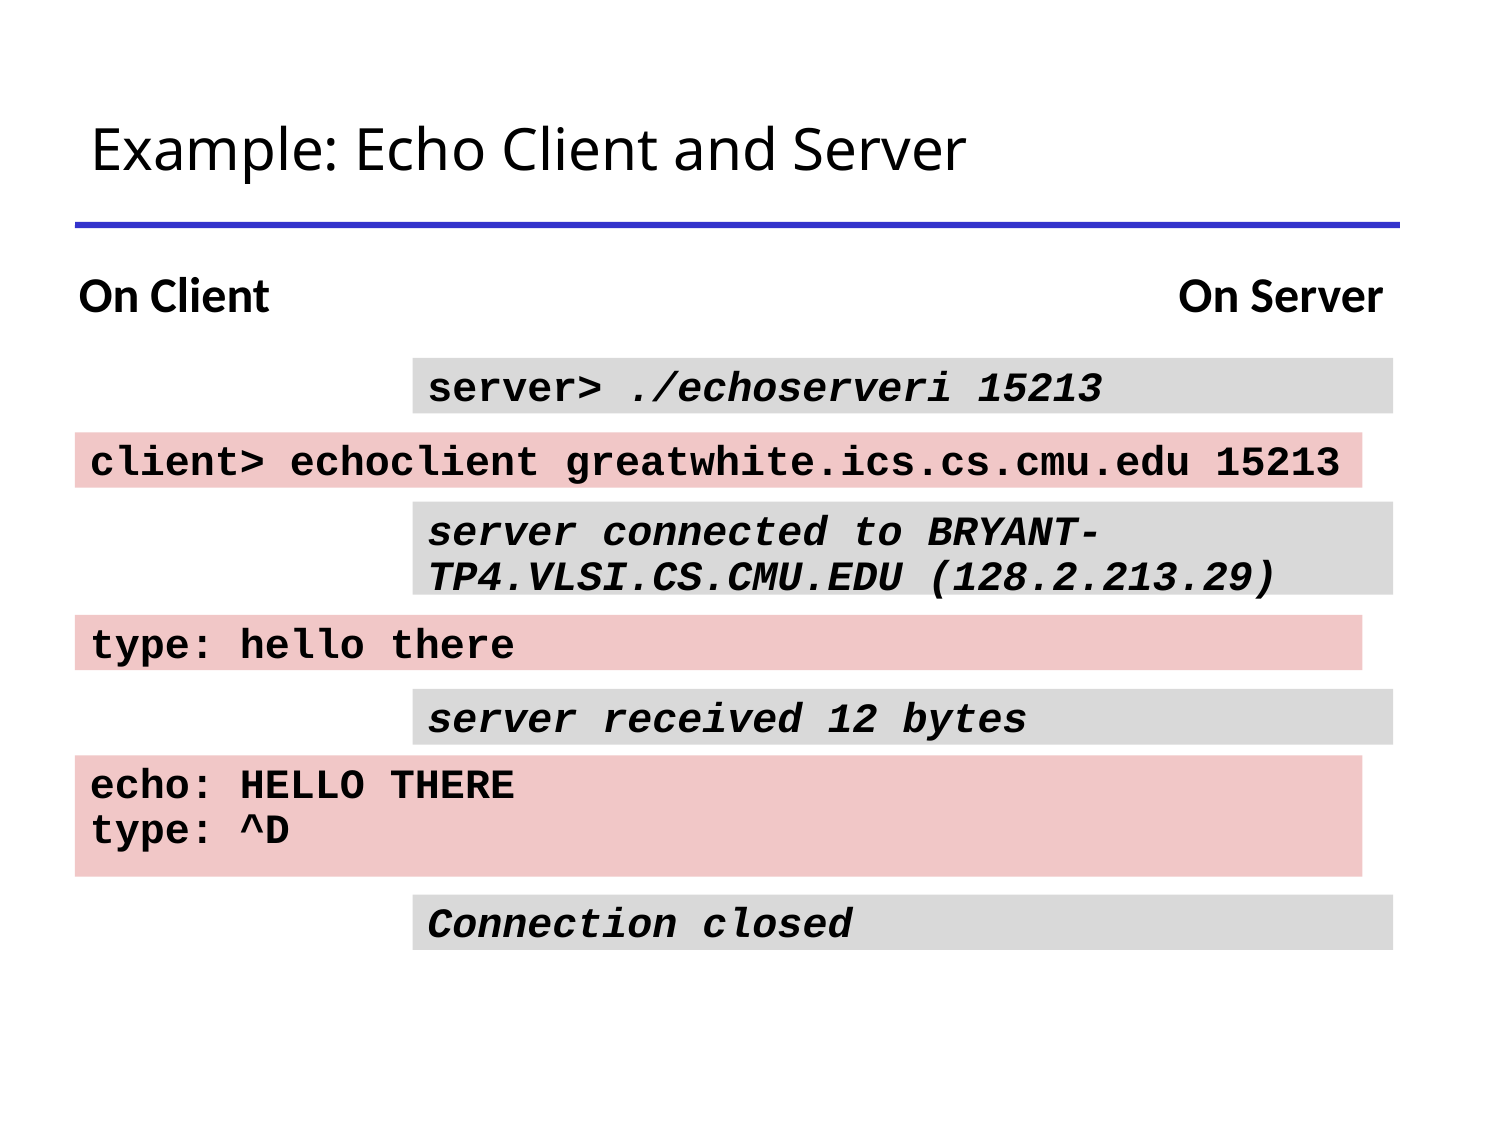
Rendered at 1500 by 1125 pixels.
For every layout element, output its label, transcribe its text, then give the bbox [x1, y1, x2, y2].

text_box On Server [1163, 262, 1399, 332]
text_box type: hello there [74, 614, 1363, 671]
title Example: Echo Client and Server [75, 99, 1438, 194]
text_box echo: HELLO THERE type: ^D [74, 755, 1363, 877]
text_box Connection closed [412, 894, 1394, 950]
text_box server connected to BRYANT-TP4.VLSI.CS.CMU.EDU (128.2.213.29) [412, 501, 1394, 595]
text_box server received 12 bytes [412, 688, 1394, 745]
text_box On Client [63, 262, 286, 332]
text_box client> echoclient greatwhite.ics.cs.cmu.edu 15213 [74, 432, 1363, 488]
text_box server> ./echoserveri 15213 [412, 357, 1394, 414]
